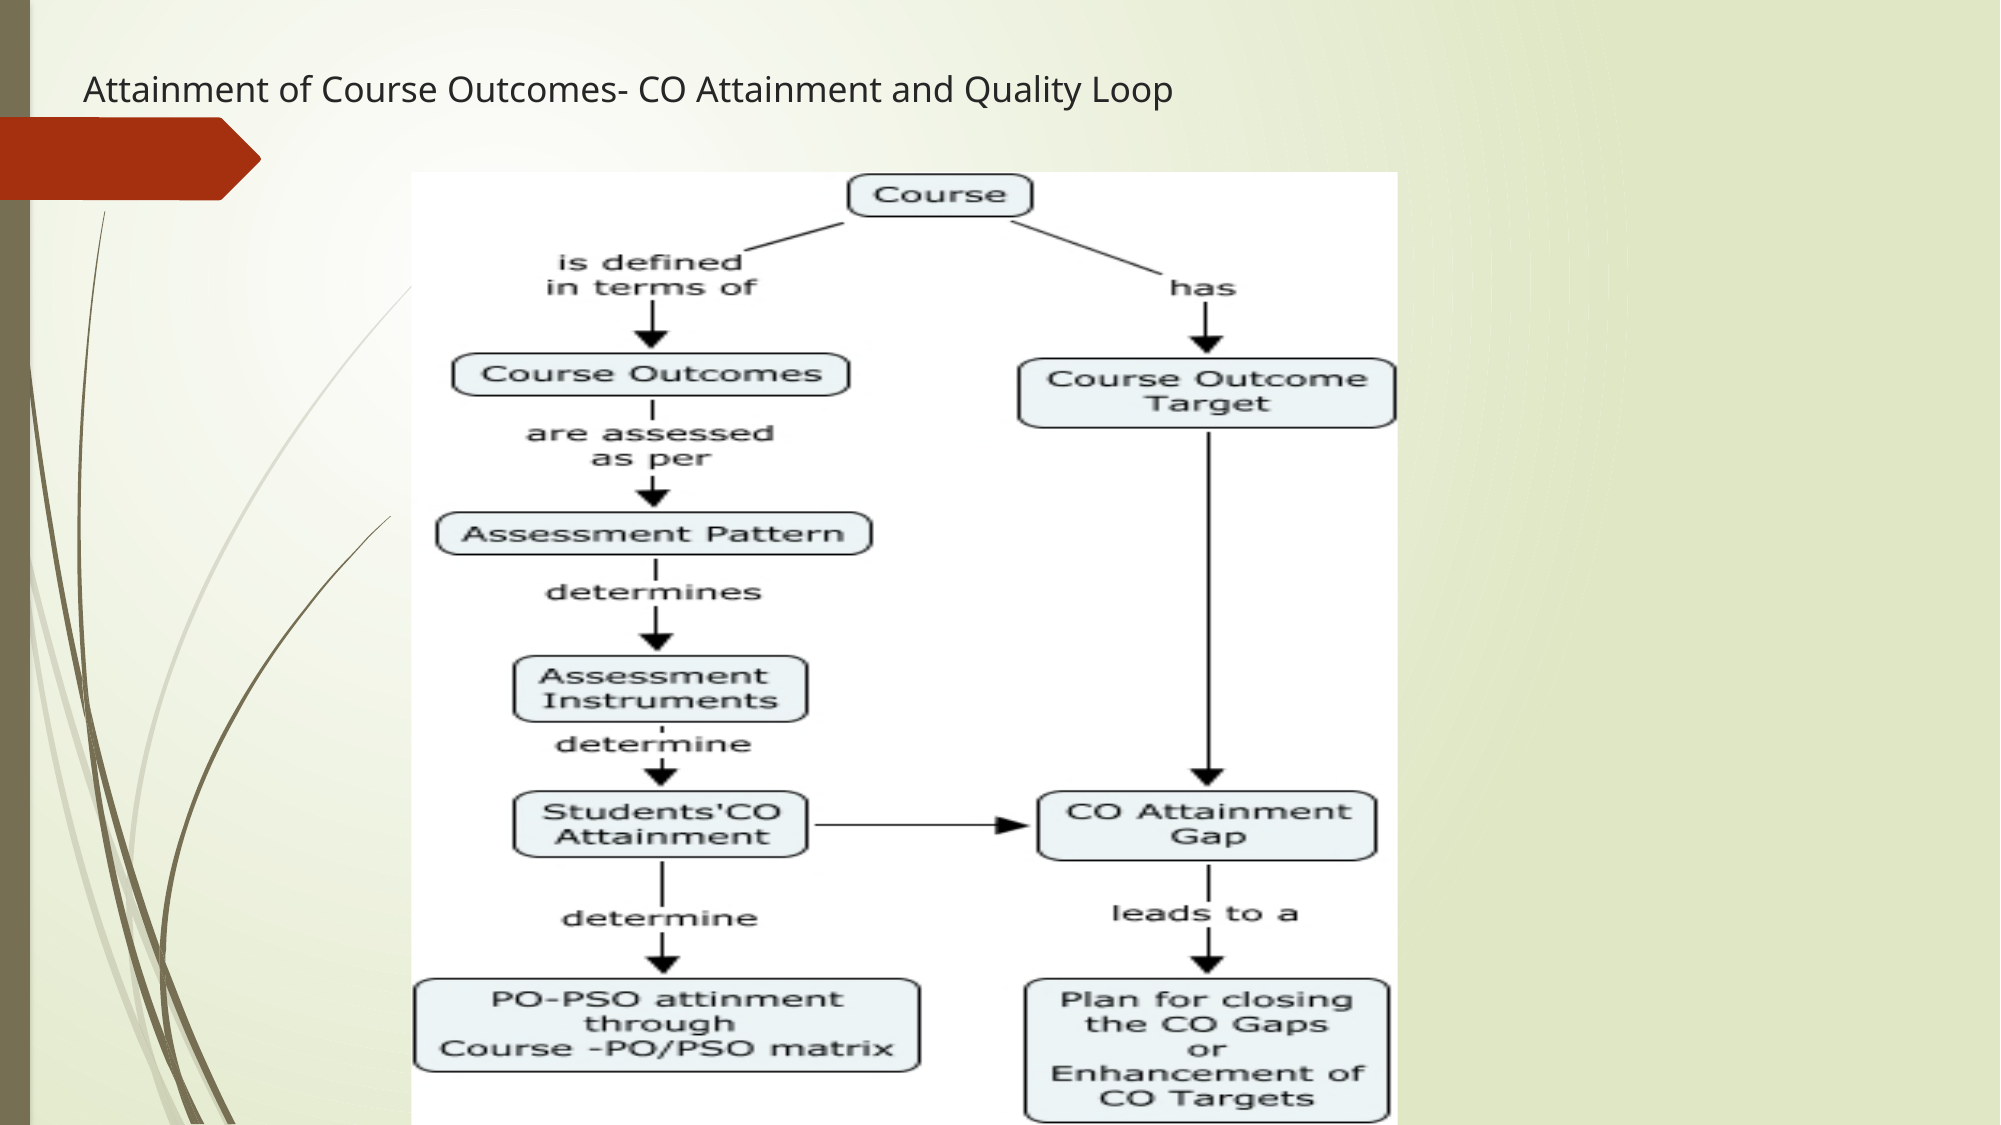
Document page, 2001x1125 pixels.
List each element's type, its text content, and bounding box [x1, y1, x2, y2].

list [411, 172, 1398, 1125]
title Attainment of Course Outcomes- CO Attainment and Quality Loop [68, 59, 1863, 119]
